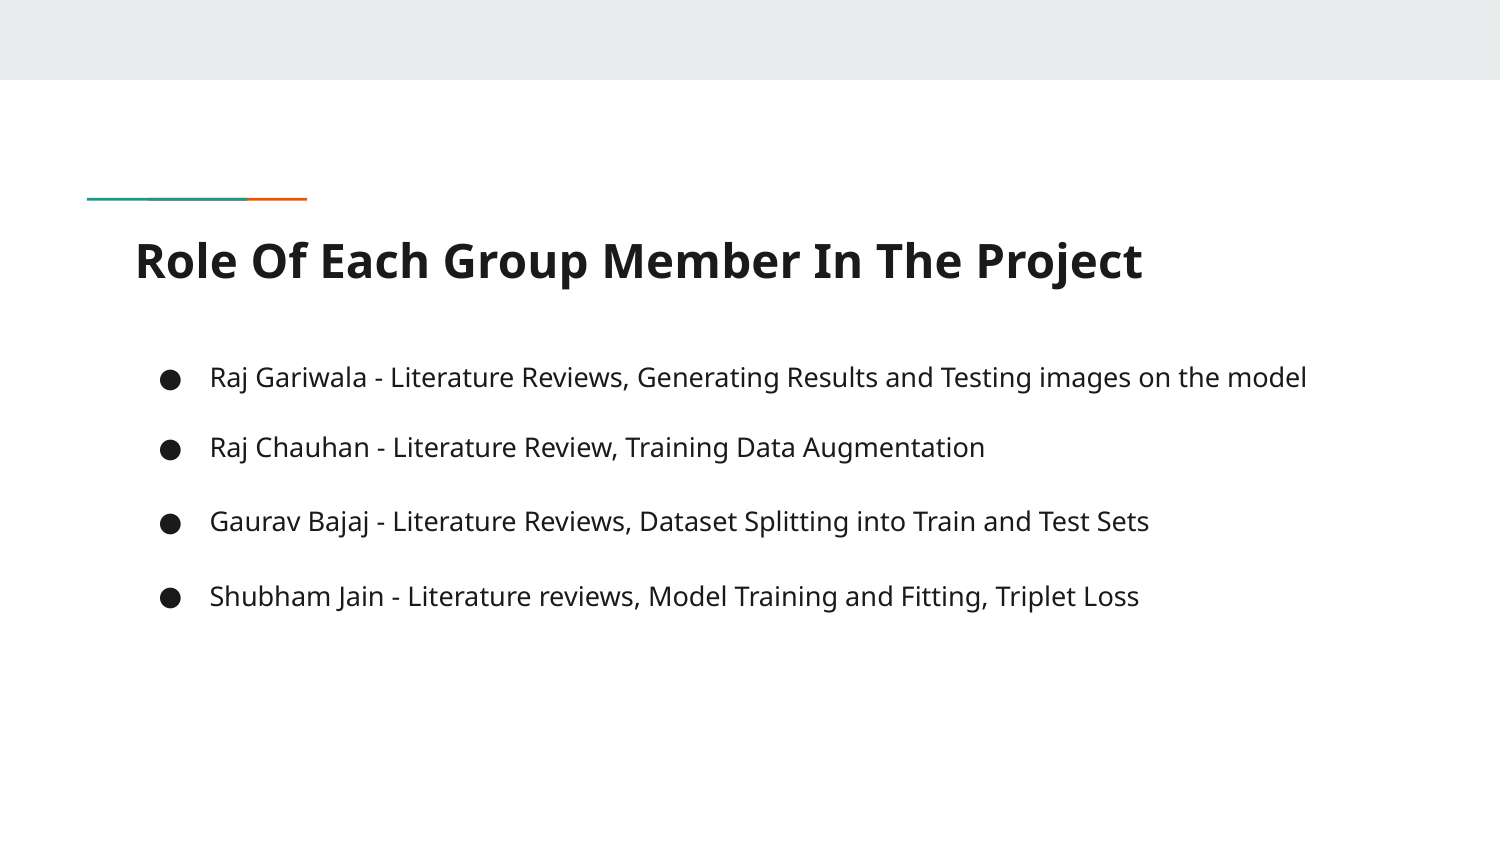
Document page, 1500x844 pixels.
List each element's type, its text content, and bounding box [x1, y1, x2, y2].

title Role Of Each Group Member In The Project [119, 216, 1381, 305]
list Raj Gariwala - Literature Reviews, Generating Results and Testing images on the model Raj Chauhan - Literature Review, Training Data Augmentation Gaurav Bajaj - Literature Reviews, Dataset Splitting into Train and Test Sets Shubham Jain - Literature reviews, Model Training and Fitting, Triplet Loss [119, 341, 1381, 712]
